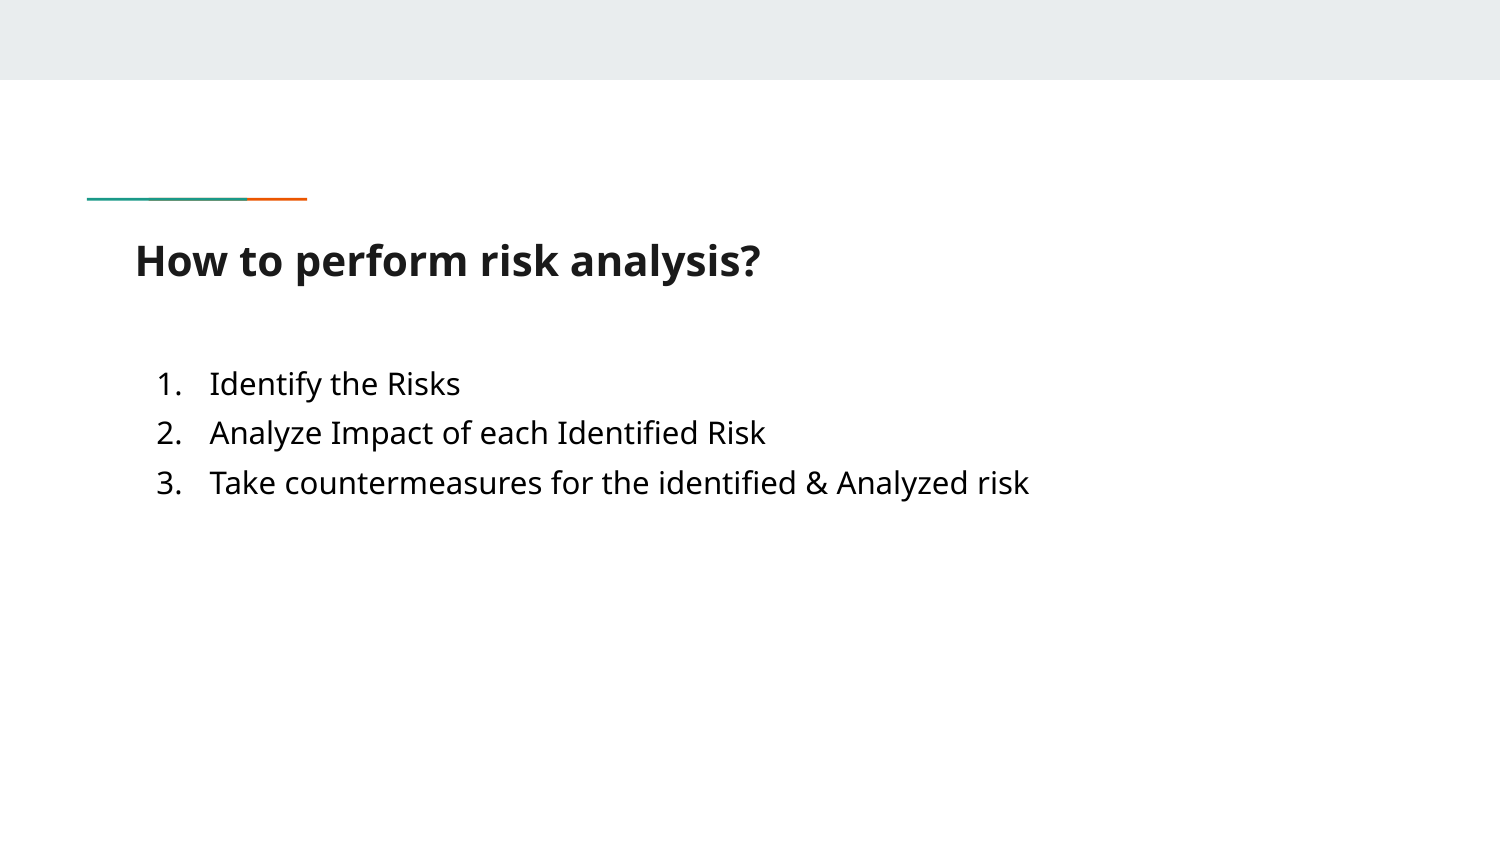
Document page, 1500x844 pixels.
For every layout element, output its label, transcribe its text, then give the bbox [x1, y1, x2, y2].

title How to perform risk analysis? [119, 216, 1381, 305]
list Identify the Risks Analyze Impact of each Identified Risk Take countermeasures for the identified & Analyzed risk [119, 341, 1381, 712]
